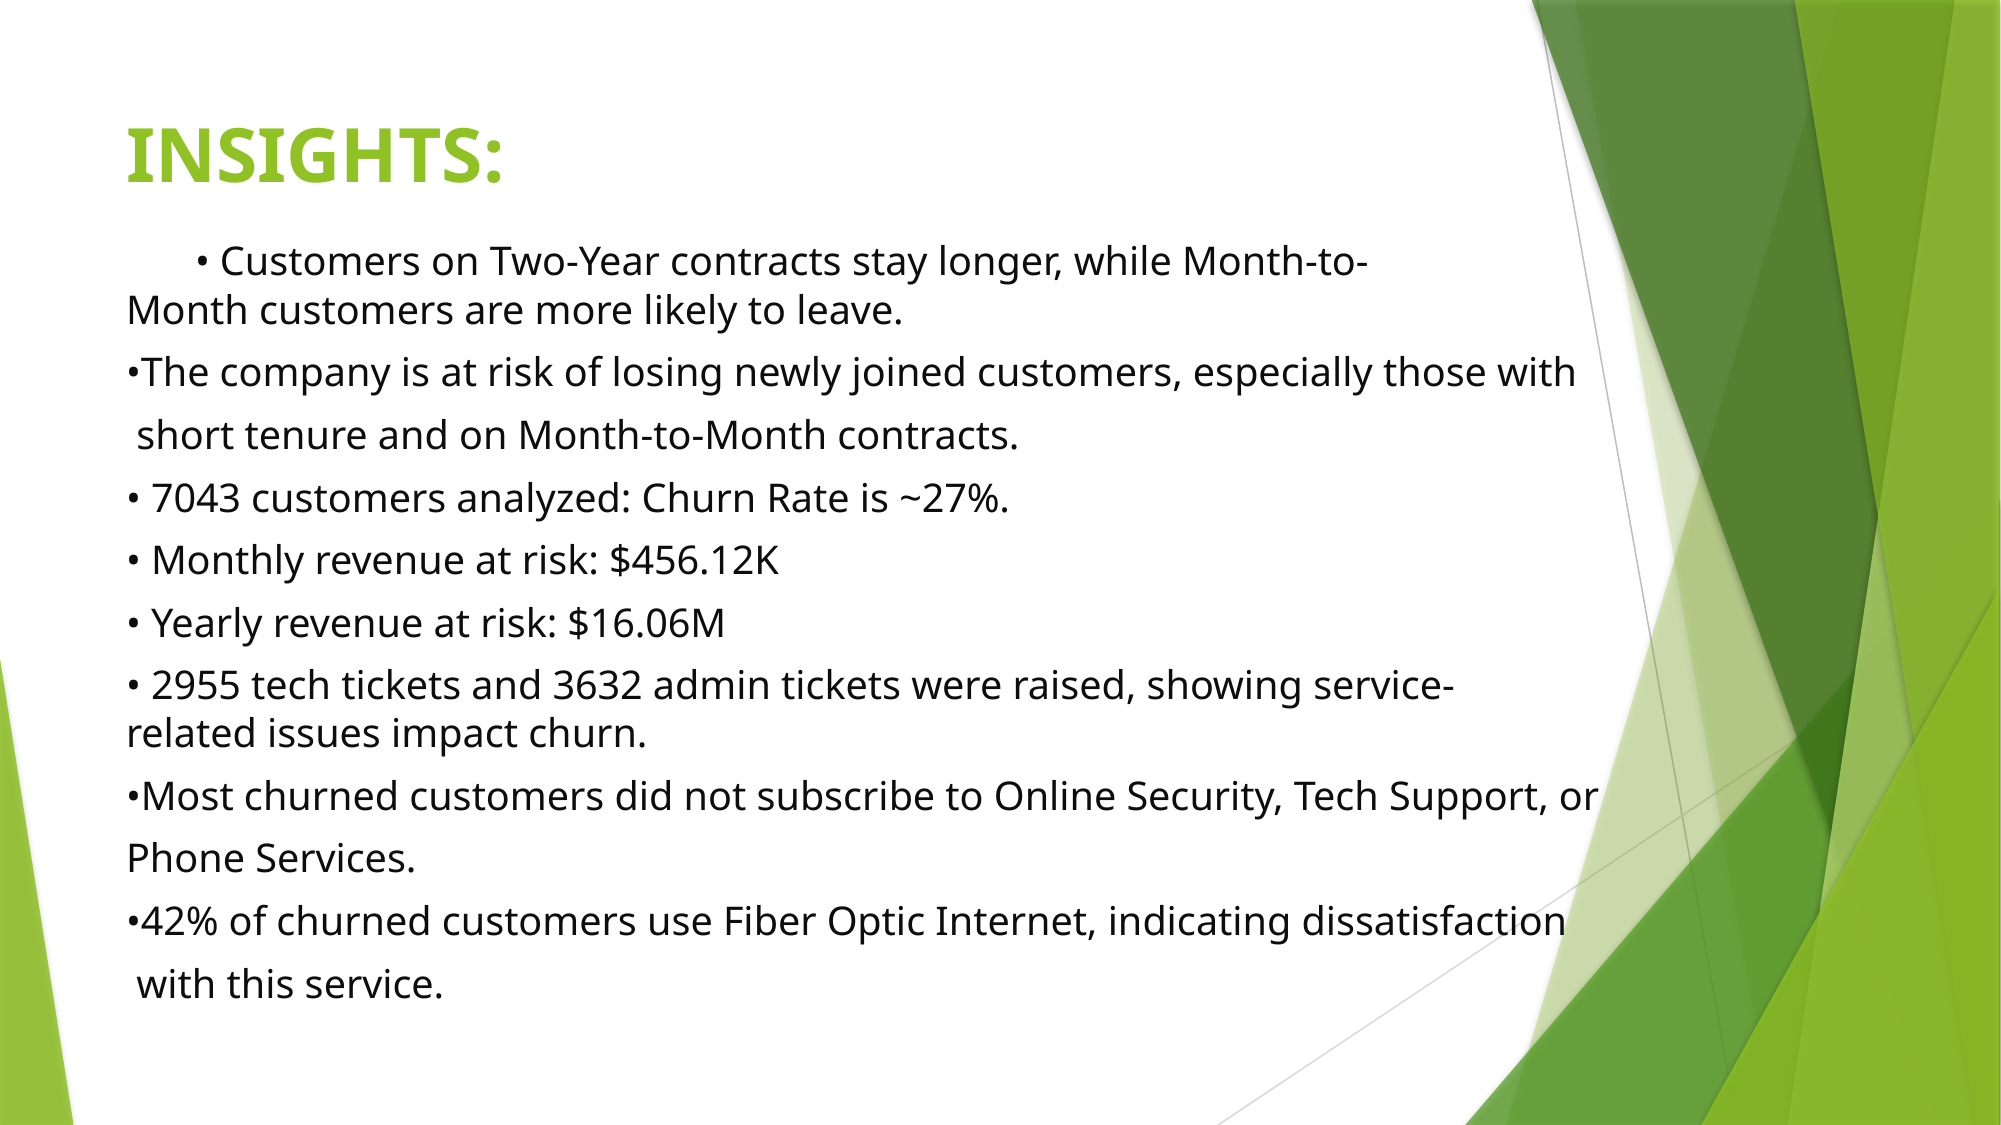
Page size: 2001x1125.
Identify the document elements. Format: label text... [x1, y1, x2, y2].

list • Customers on Two-Year contracts stay longer, while Month-to-Month customers are more likely to leave. •The company is at risk of losing newly joined customers, especially those with short tenure and on Month-to-Month contracts. • 7043 customers analyzed: Churn Rate is ~27%. • Monthly revenue at risk: $456.12K • Yearly revenue at risk: $16.06M • 2955 tech tickets and 3632 admin tickets were raised, showing service-related issues impact churn. •Most churned customers did not subscribe to Online Security, Tech Support, or Phone Services. •42% of churned customers use Fiber Optic Internet, indicating dissatisfaction with this service. [111, 218, 1840, 1025]
title INSIGHTS: [111, 99, 1522, 218]
